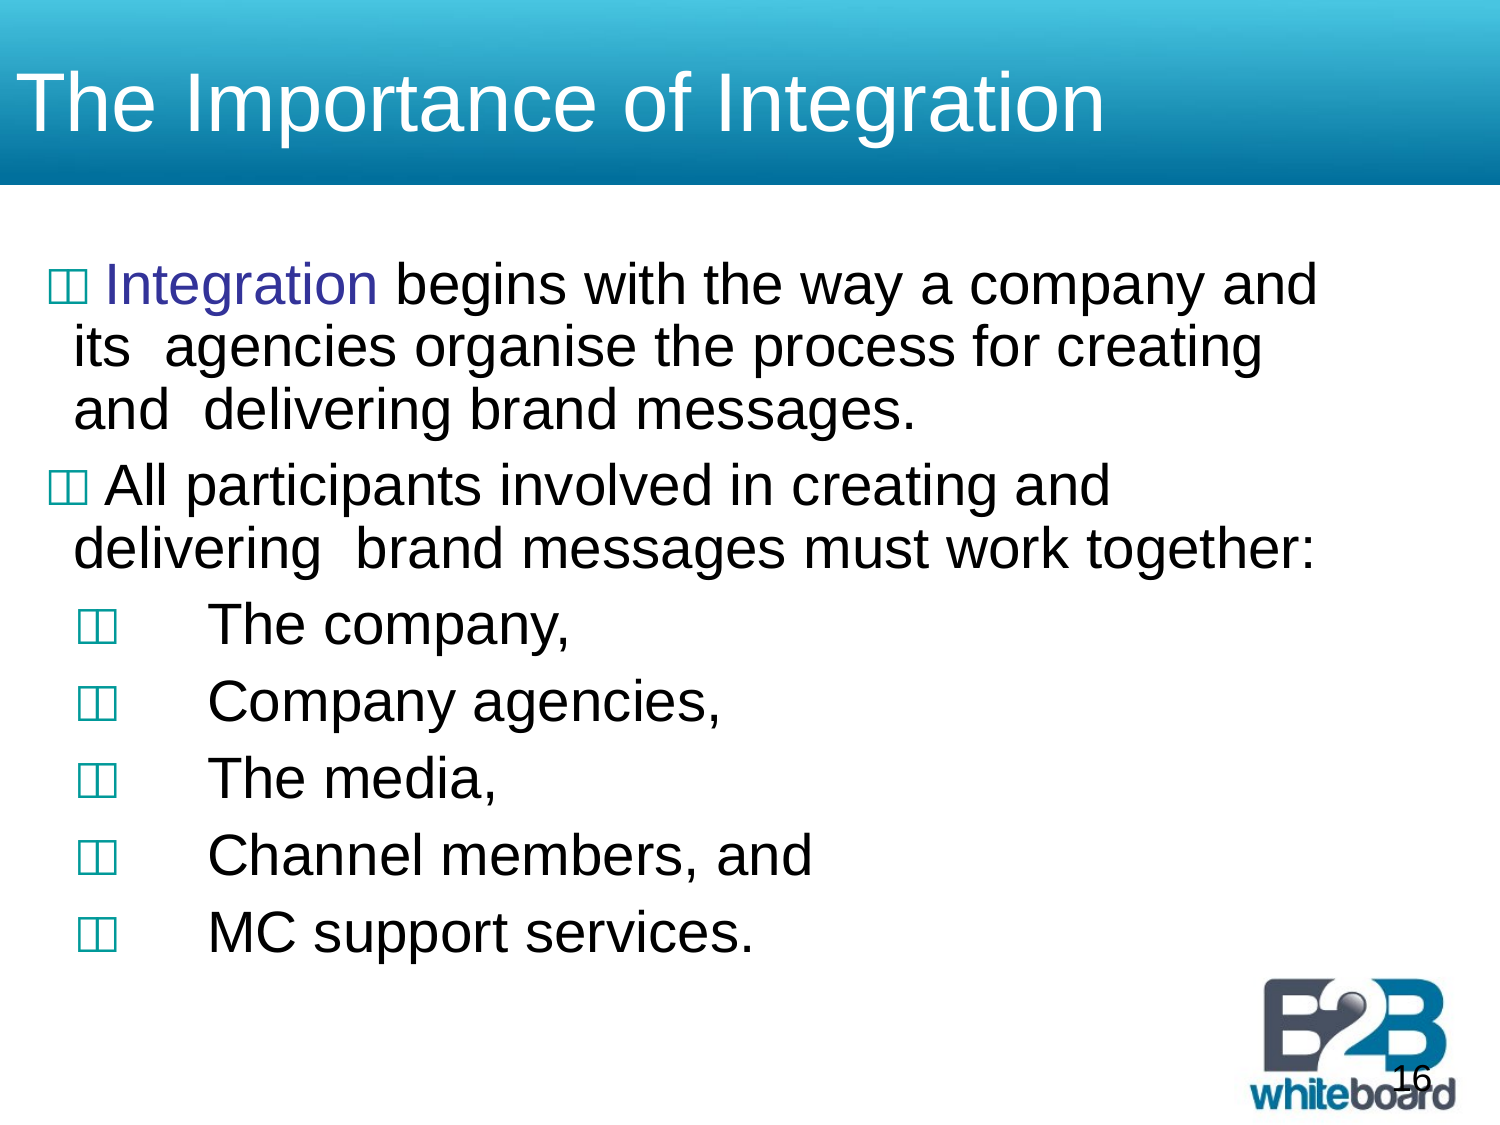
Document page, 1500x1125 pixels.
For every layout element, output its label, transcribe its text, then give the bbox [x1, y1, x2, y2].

text_box 16 [1388, 1052, 1435, 1100]
picture [0, 0, 1500, 149]
text_box  Integration begins with the way a company and its agencies organise the process for creating and delivering brand messages.  All participants involved in creating and delivering brand messages must work together:  The company,  Company agencies,  The media,  Channel members, and  MC support services. [42, 243, 1368, 965]
title The Importance of Integration [12, 46, 1111, 237]
picture [1234, 976, 1467, 1125]
